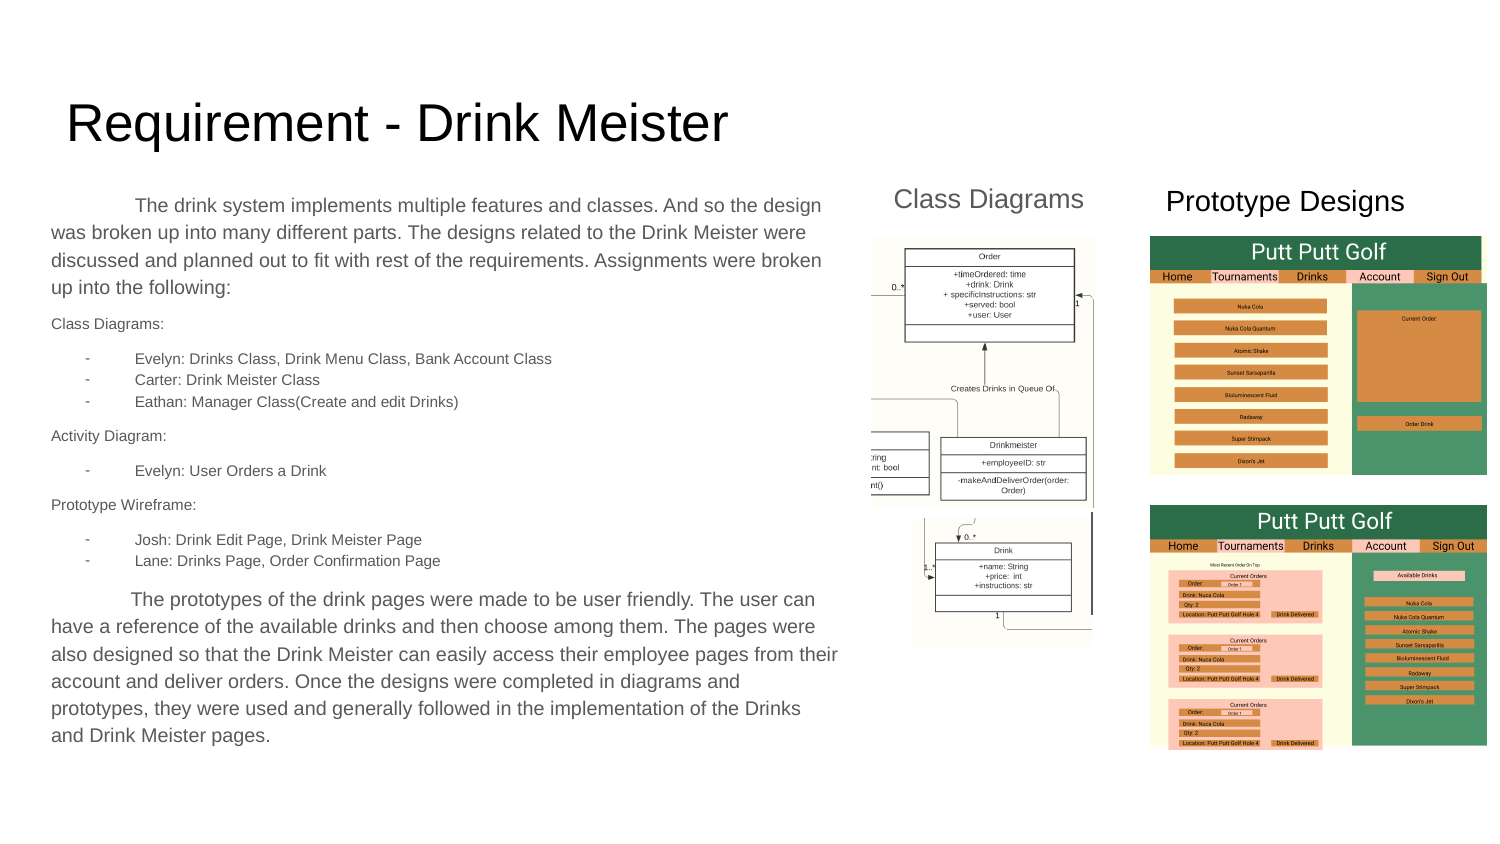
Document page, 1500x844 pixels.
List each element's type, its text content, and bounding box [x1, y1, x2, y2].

picture [1150, 235, 1487, 475]
picture [913, 517, 1093, 646]
picture [870, 235, 1097, 509]
text_box Prototype Designs [1150, 166, 1500, 232]
picture [1150, 505, 1487, 750]
title Requirement - Drink Meister [51, 72, 1449, 167]
text_box Class Diagrams [878, 161, 1326, 230]
list The drink system implements multiple features and classes. And so the design was broken up into many different parts. The designs related to the Drink Meister were discussed and planned out to fit with rest of the requirements. Assignments were broken up into the following: Class Diagrams: Evelyn: Drinks Class, Drink Menu Class, Bank Account Class Carter: Drink Meister Class Eathan: Manager Class(Create and edit Drinks) Activity Diagram: Evelyn: User Orders a Drink Prototype Wireframe: Josh: Drink Edit Page, Drink Meister Page Lane: Drinks Page, Order Confirmation Page The prototypes of the drink pages were made to be user friendly. The user can have a reference of the available drinks and then choose among them. The pages were also designed so that the Drink Meister can easily access their employee pages from their account and deliver orders. Once the designs were completed in diagrams and prototypes, they were used and generally followed in the implementation of the Drinks and Drink Meister pages. [51, 189, 856, 750]
